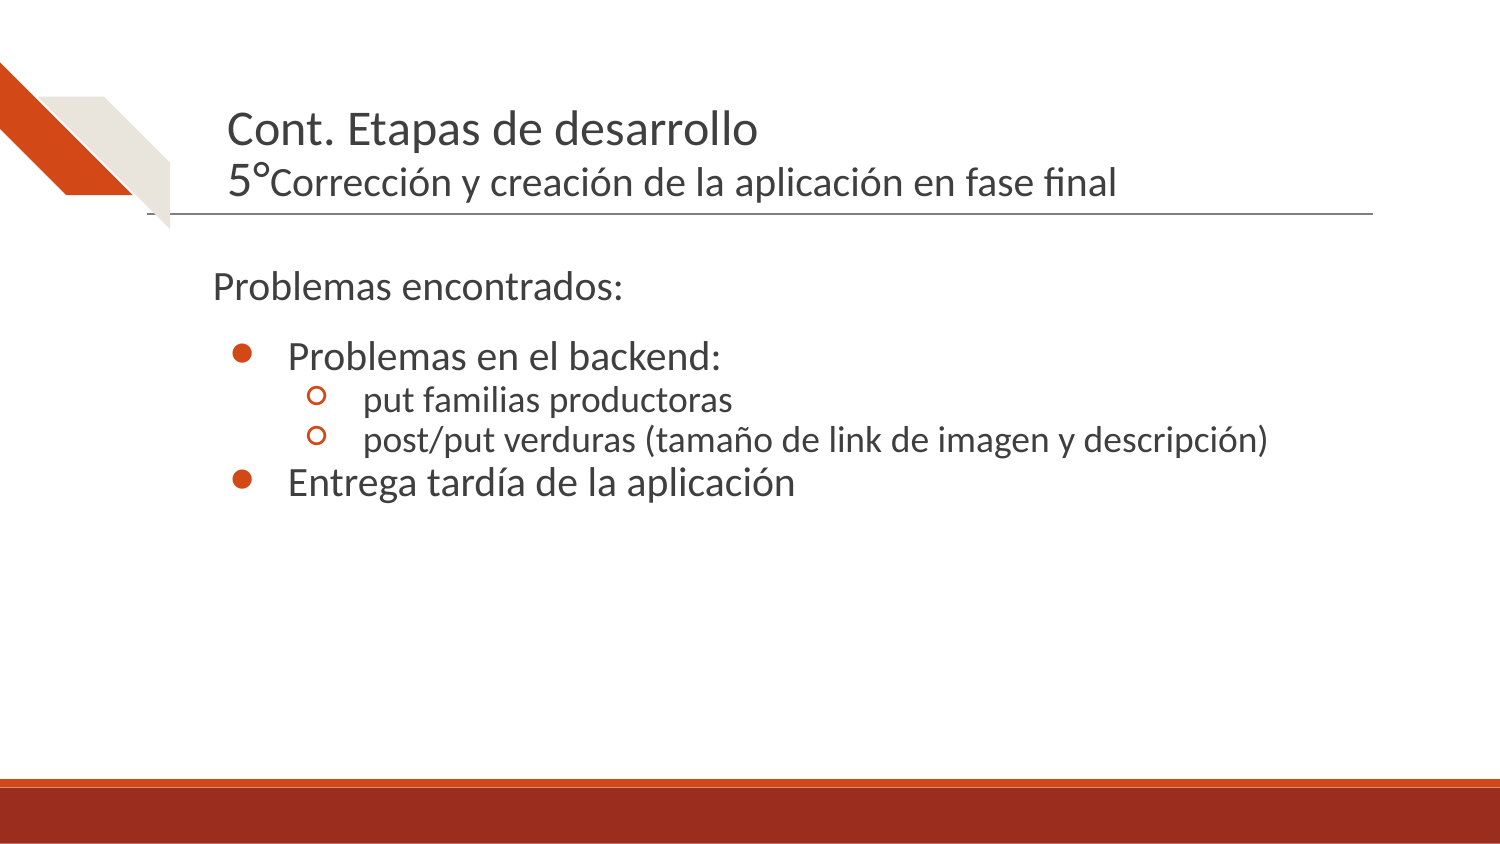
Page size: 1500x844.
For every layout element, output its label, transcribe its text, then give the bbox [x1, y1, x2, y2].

title Cont. Etapas de desarrollo 5°Corrección y creación de la aplicación en fase final [212, 64, 1368, 215]
list Problemas encontrados: Problemas en el backend: put familias productoras post/put verduras (tamaño de link de imagen y descripción) Entrega tardía de la aplicación [212, 257, 1343, 735]
